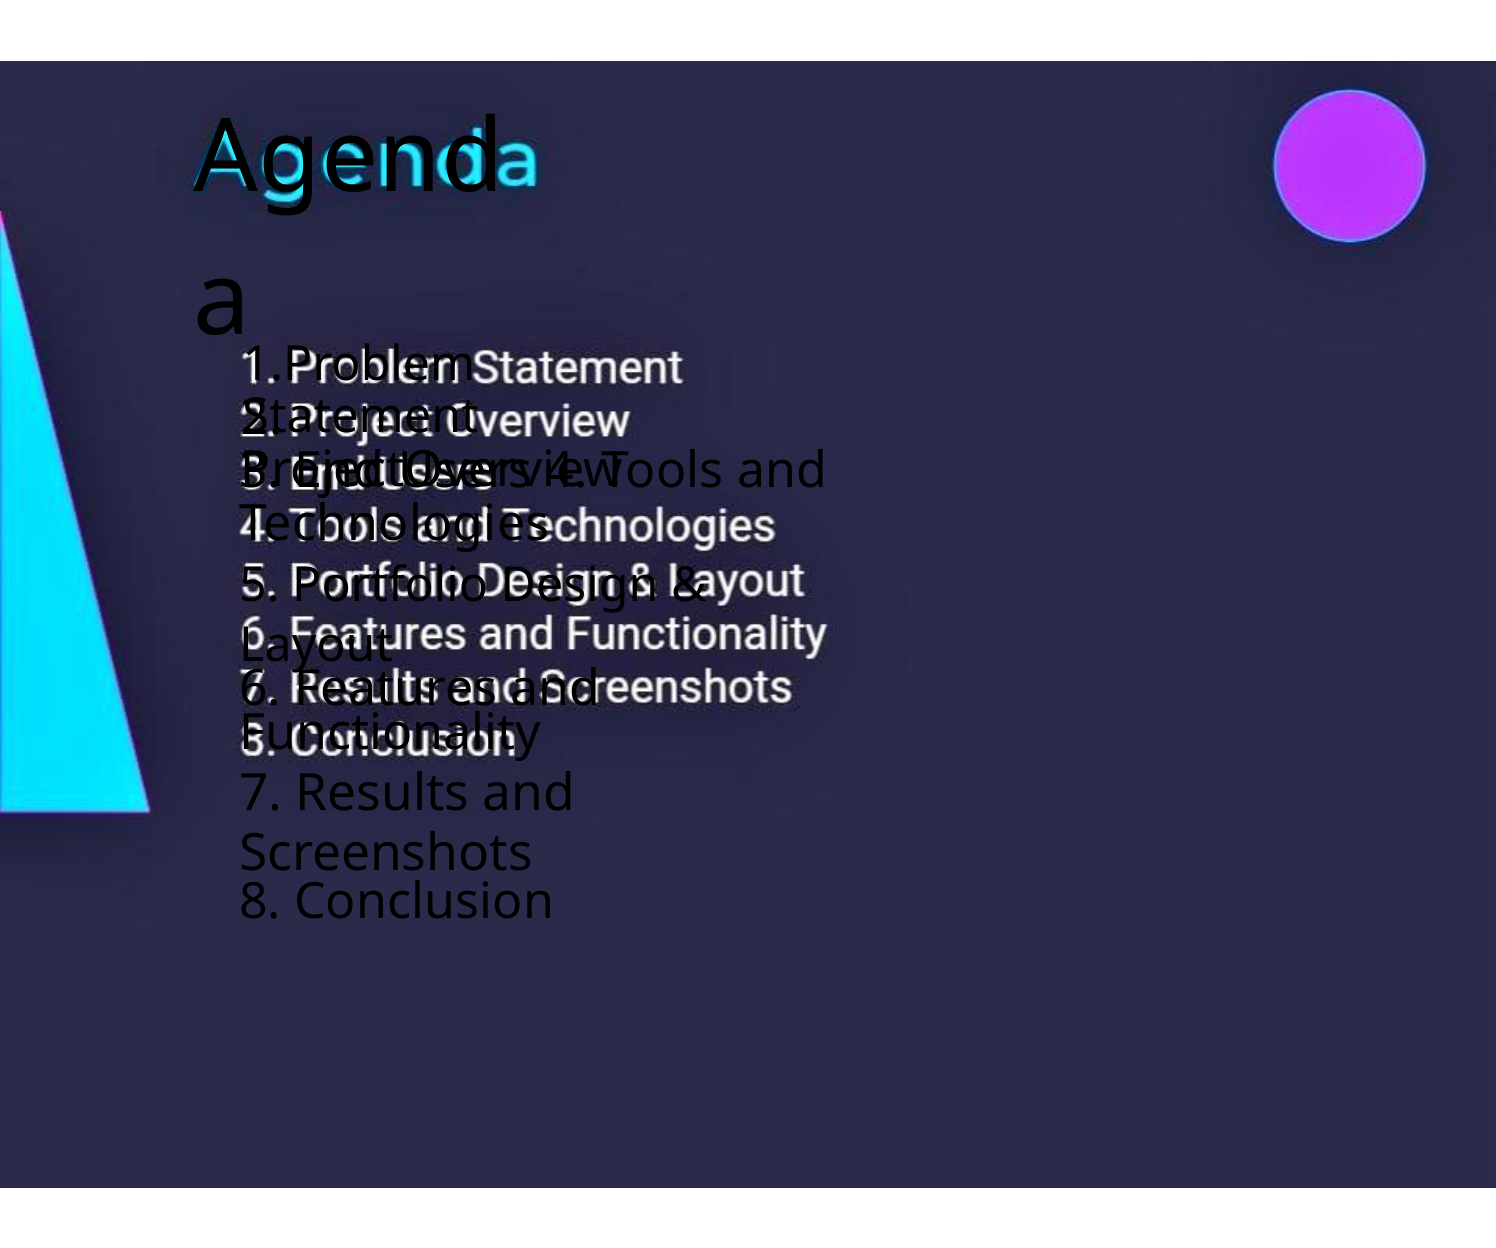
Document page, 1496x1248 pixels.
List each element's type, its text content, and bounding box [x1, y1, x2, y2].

text_box [0, 61, 1496, 1188]
text_box 2. ProjectOverview [240, 392, 646, 445]
text_box 3. End Users 4. Tools and Technologies 5. Portfolio Design & Layout 6. Features and Functionality 7. Results and Screenshots 8. Conclusion [239, 445, 845, 929]
text_box 1.Problem Statement [242, 339, 685, 443]
text_box Agenda [193, 69, 513, 355]
